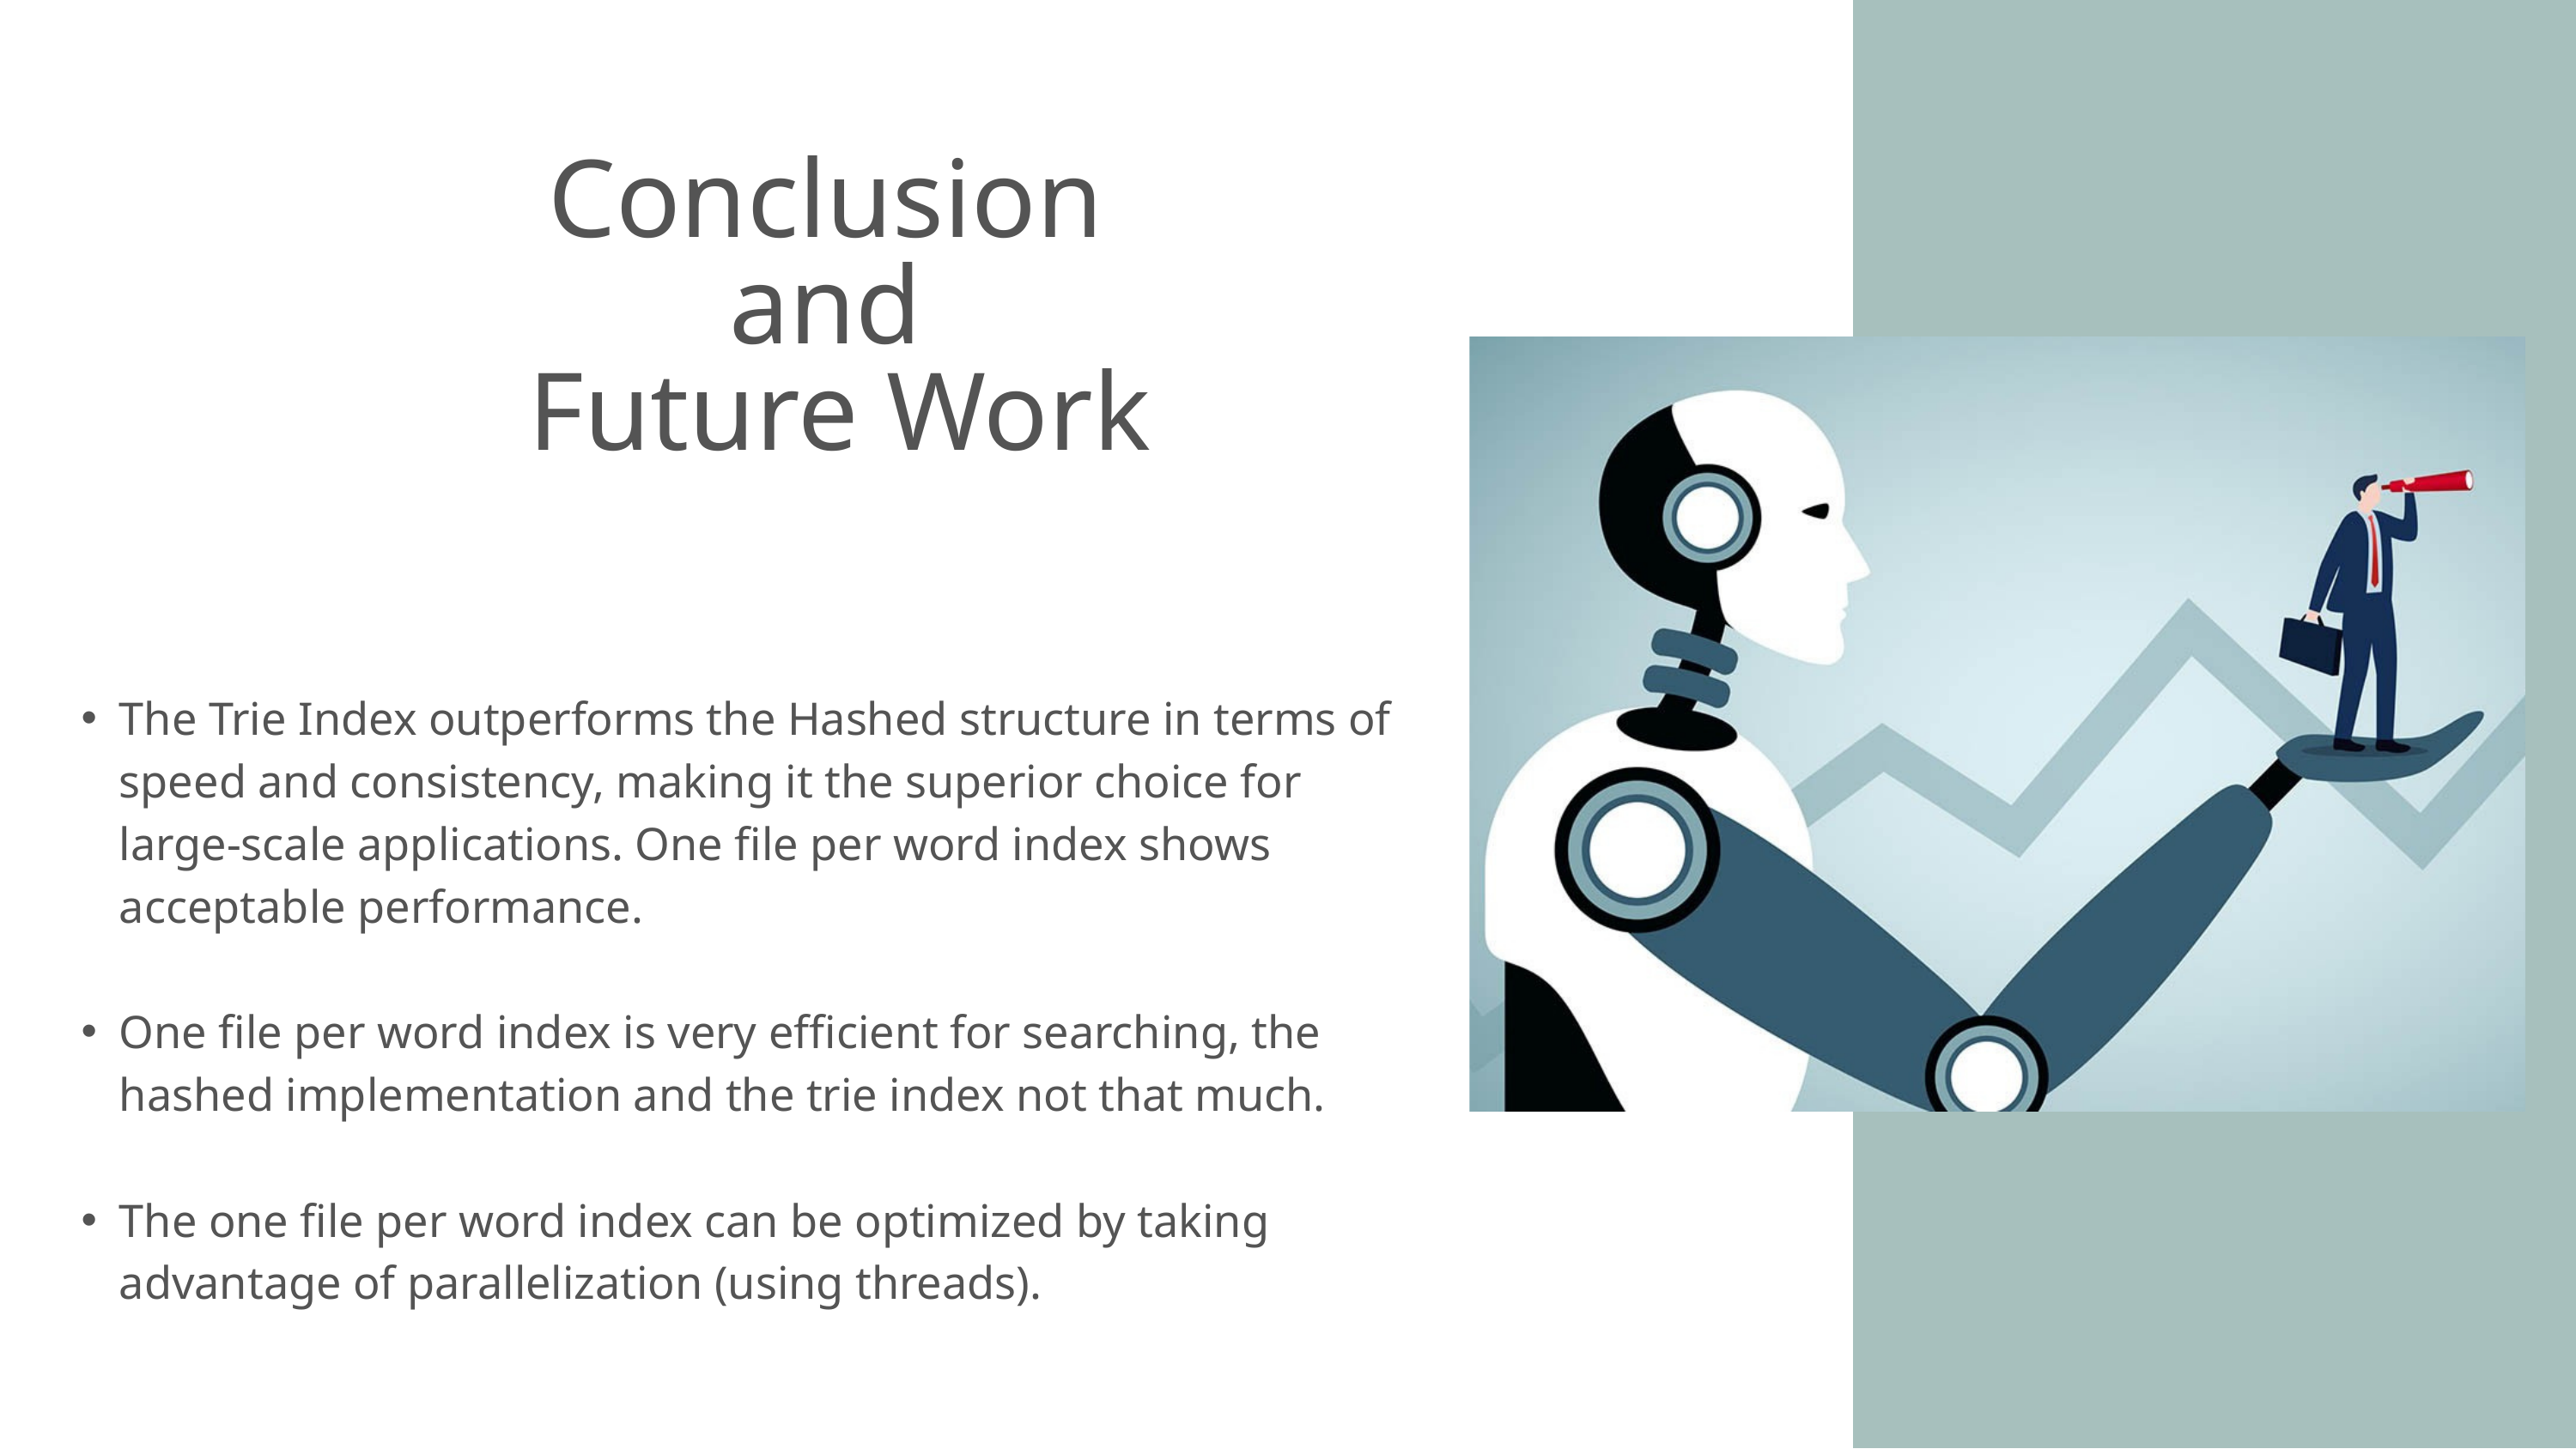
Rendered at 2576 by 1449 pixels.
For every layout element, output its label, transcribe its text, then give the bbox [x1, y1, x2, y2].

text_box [1852, 0, 2576, 1449]
text_box The Trie Index outperforms the Hashed structure in terms of speed and consistency, making it the superior choice for large-scale applications. One file per word index shows acceptable performance. One file per word index is very efficient for searching, the hashed implementation and the trie index not that much. The one file per word index can be optimized by taking advantage of parallelization (using threads). [43, 681, 1433, 1372]
text_box Conclusion and Future Work [144, 153, 1535, 472]
text_box [1469, 336, 1848, 1112]
